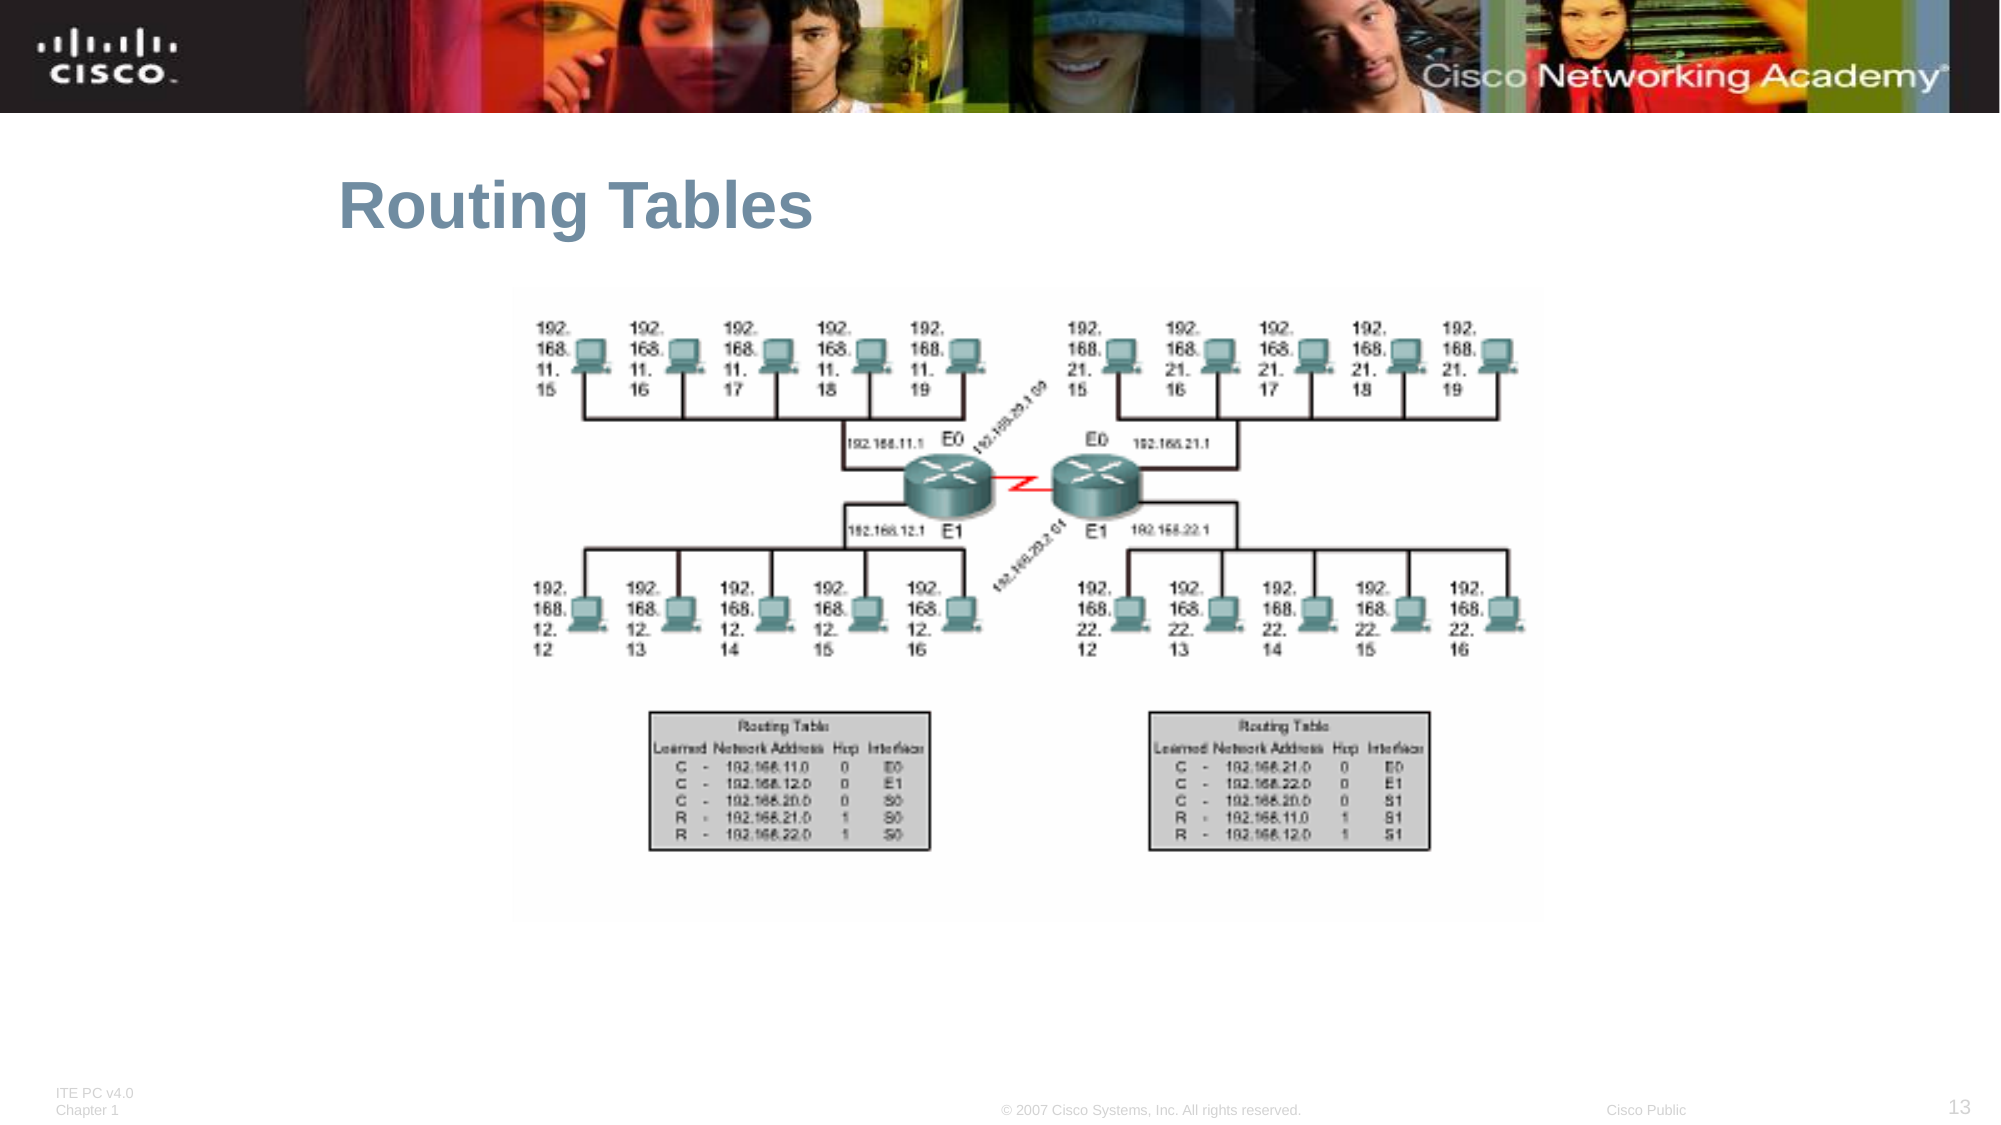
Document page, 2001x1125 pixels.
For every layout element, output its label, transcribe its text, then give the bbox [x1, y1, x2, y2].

picture [512, 287, 1544, 922]
title Routing Tables [324, 112, 1700, 250]
picture [0, 0, 2000, 113]
